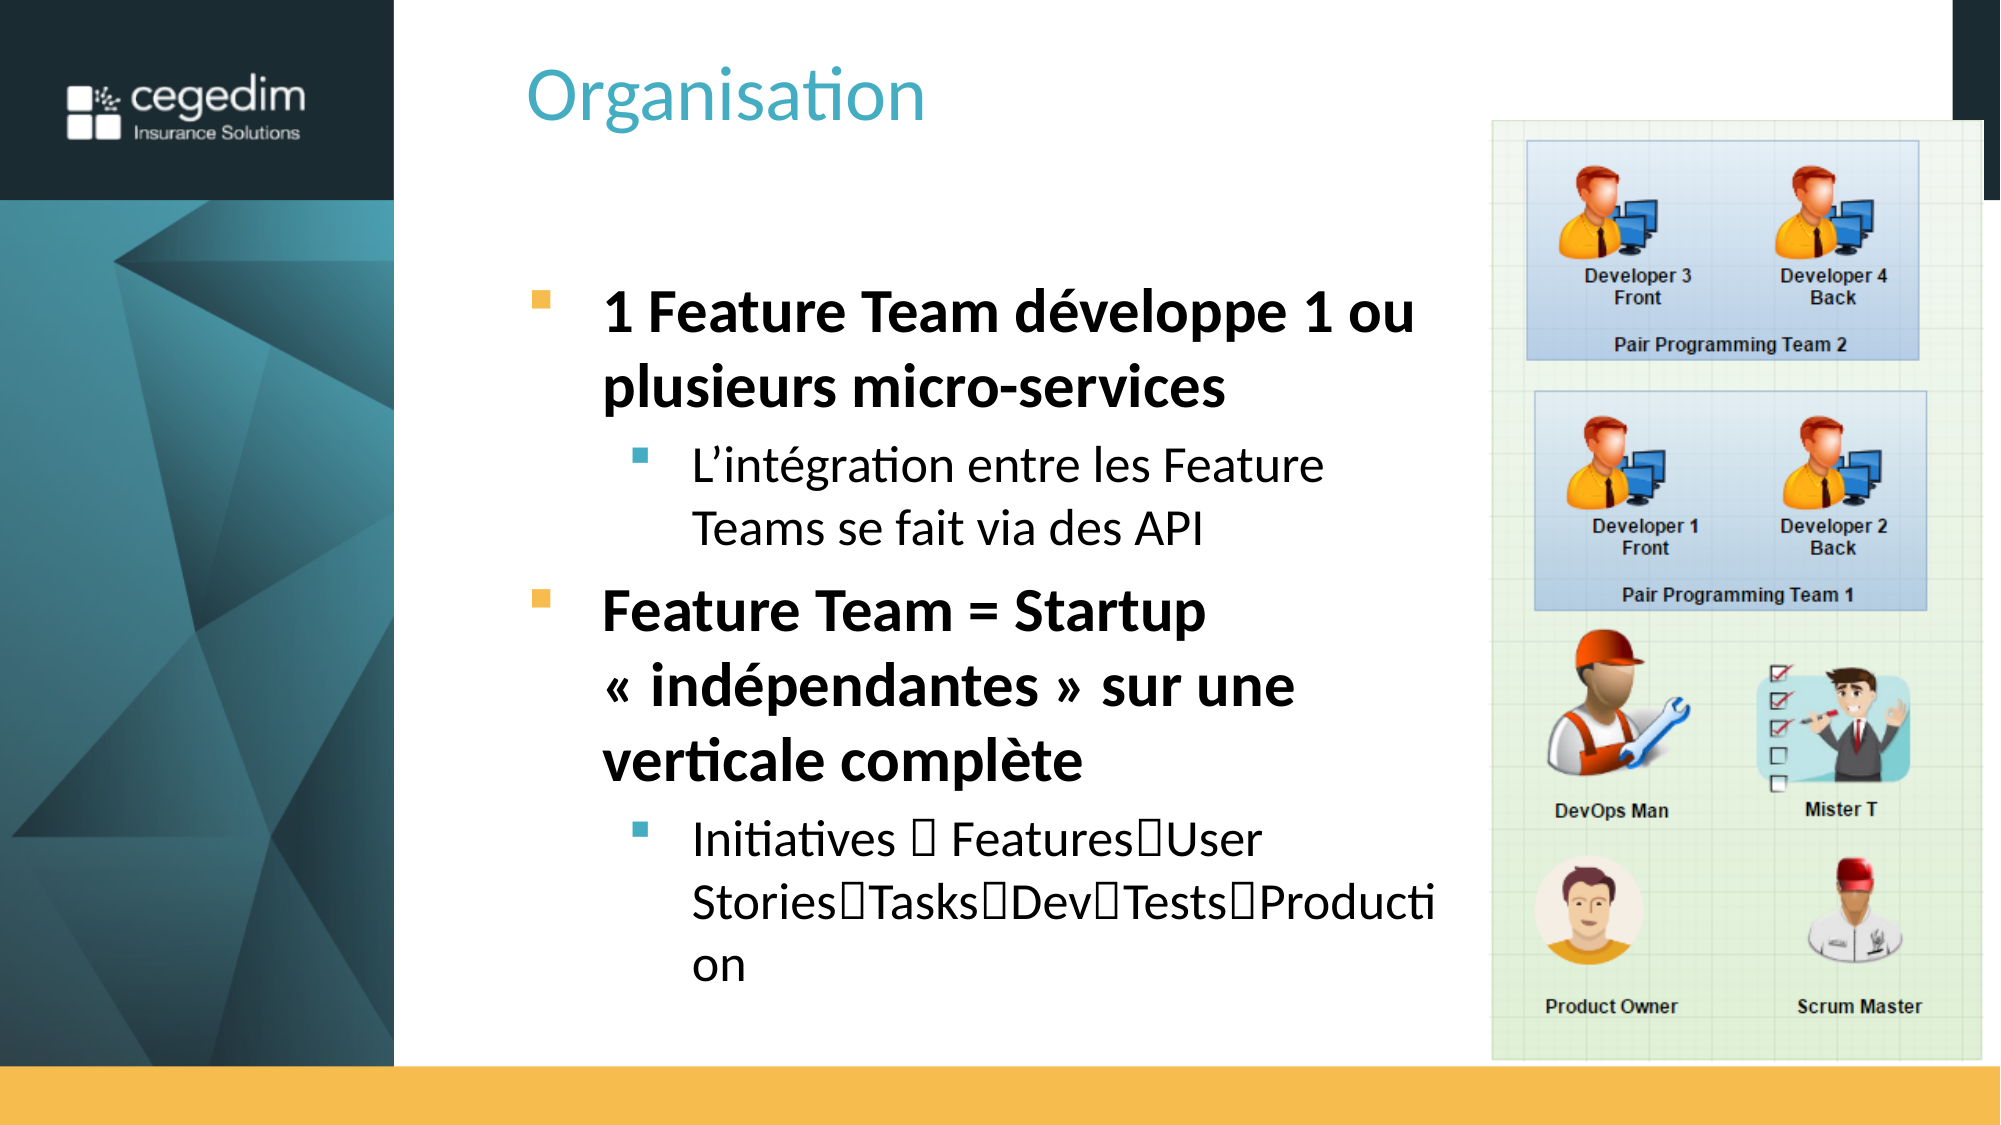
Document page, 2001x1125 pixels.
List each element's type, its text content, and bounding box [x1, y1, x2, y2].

title Organisation [511, 0, 1900, 183]
picture [0, 201, 394, 1066]
picture [39, 58, 341, 169]
list 1 Feature Team développe 1 ou plusieurs micro-services L’intégration entre les Feature Teams se fait via des API Feature Team = Startup « indépendantes » sur une verticale complète Initiatives  FeaturesUser StoriesTasksDevTestsProduction [511, 262, 1453, 1005]
picture [1488, 119, 1984, 1062]
